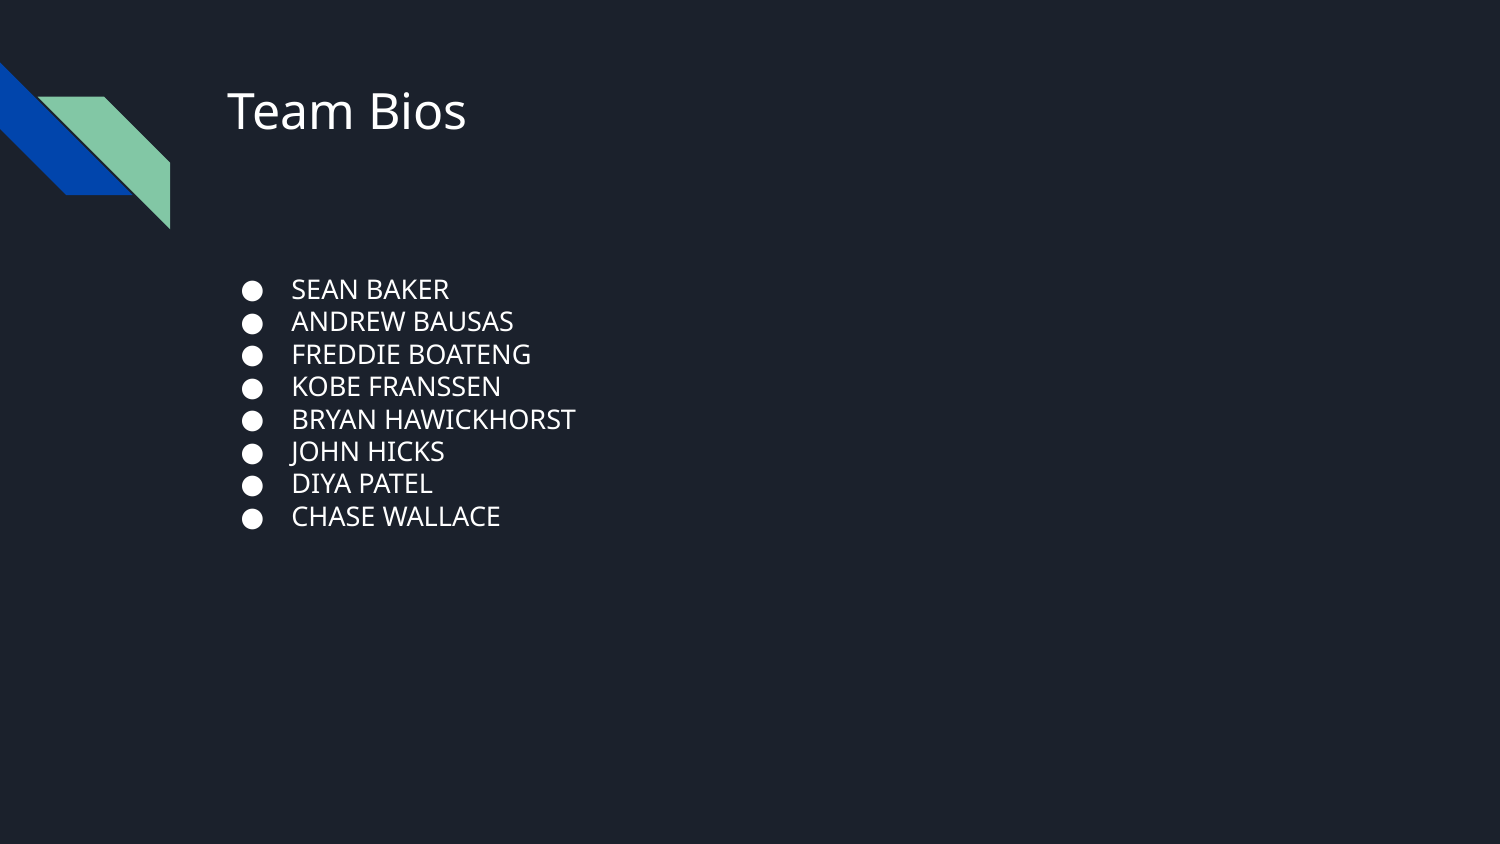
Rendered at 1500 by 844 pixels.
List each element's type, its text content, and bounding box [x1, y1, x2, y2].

title Team Bios [212, 64, 1368, 215]
text_box SEAN BAKER ANDREW BAUSAS FREDDIE BOATENG KOBE FRANSSEN BRYAN HAWICKHORST JOHN HICKS DIYA PATEL CHASE WALLACE [201, 257, 694, 547]
